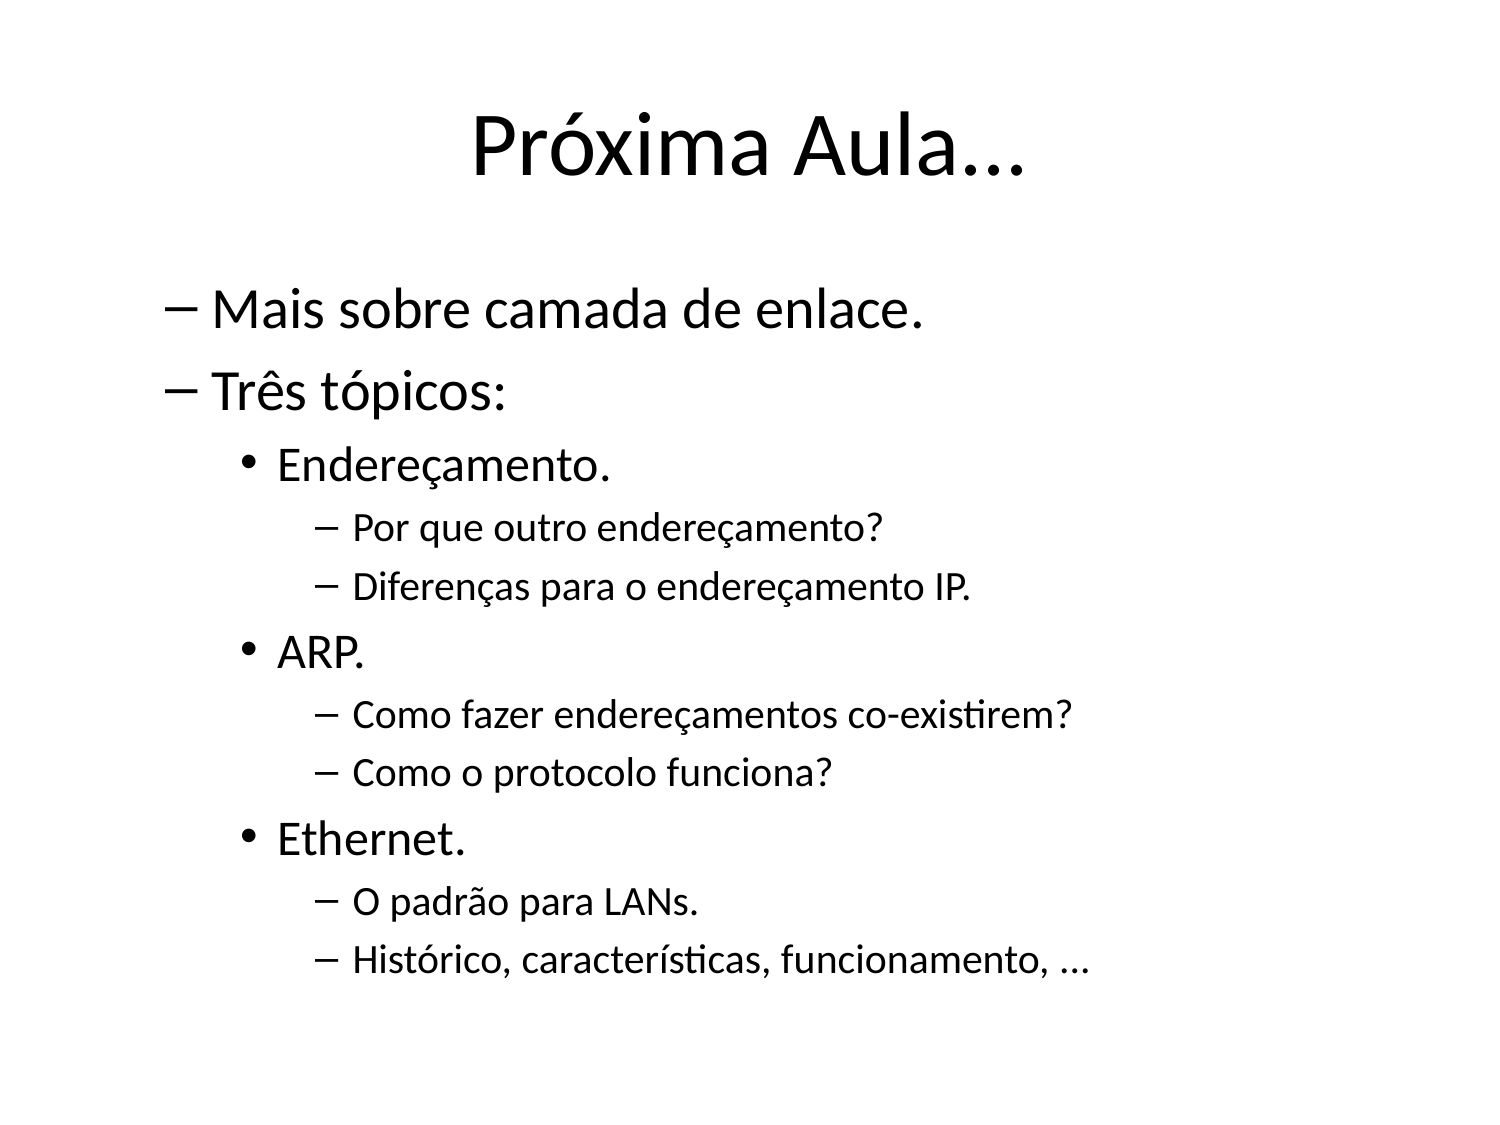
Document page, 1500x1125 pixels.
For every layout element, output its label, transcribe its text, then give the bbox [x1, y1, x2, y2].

title Próxima Aula... [75, 45, 1425, 233]
list Mais sobre camada de enlace. Três tópicos: Endereçamento. Por que outro endereçamento? Diferenças para o endereçamento IP. ARP. Como fazer endereçamentos co-existirem? Como o protocolo funciona? Ethernet. O padrão para LANs. Histórico, características, funcionamento, ... [75, 262, 1425, 1005]
